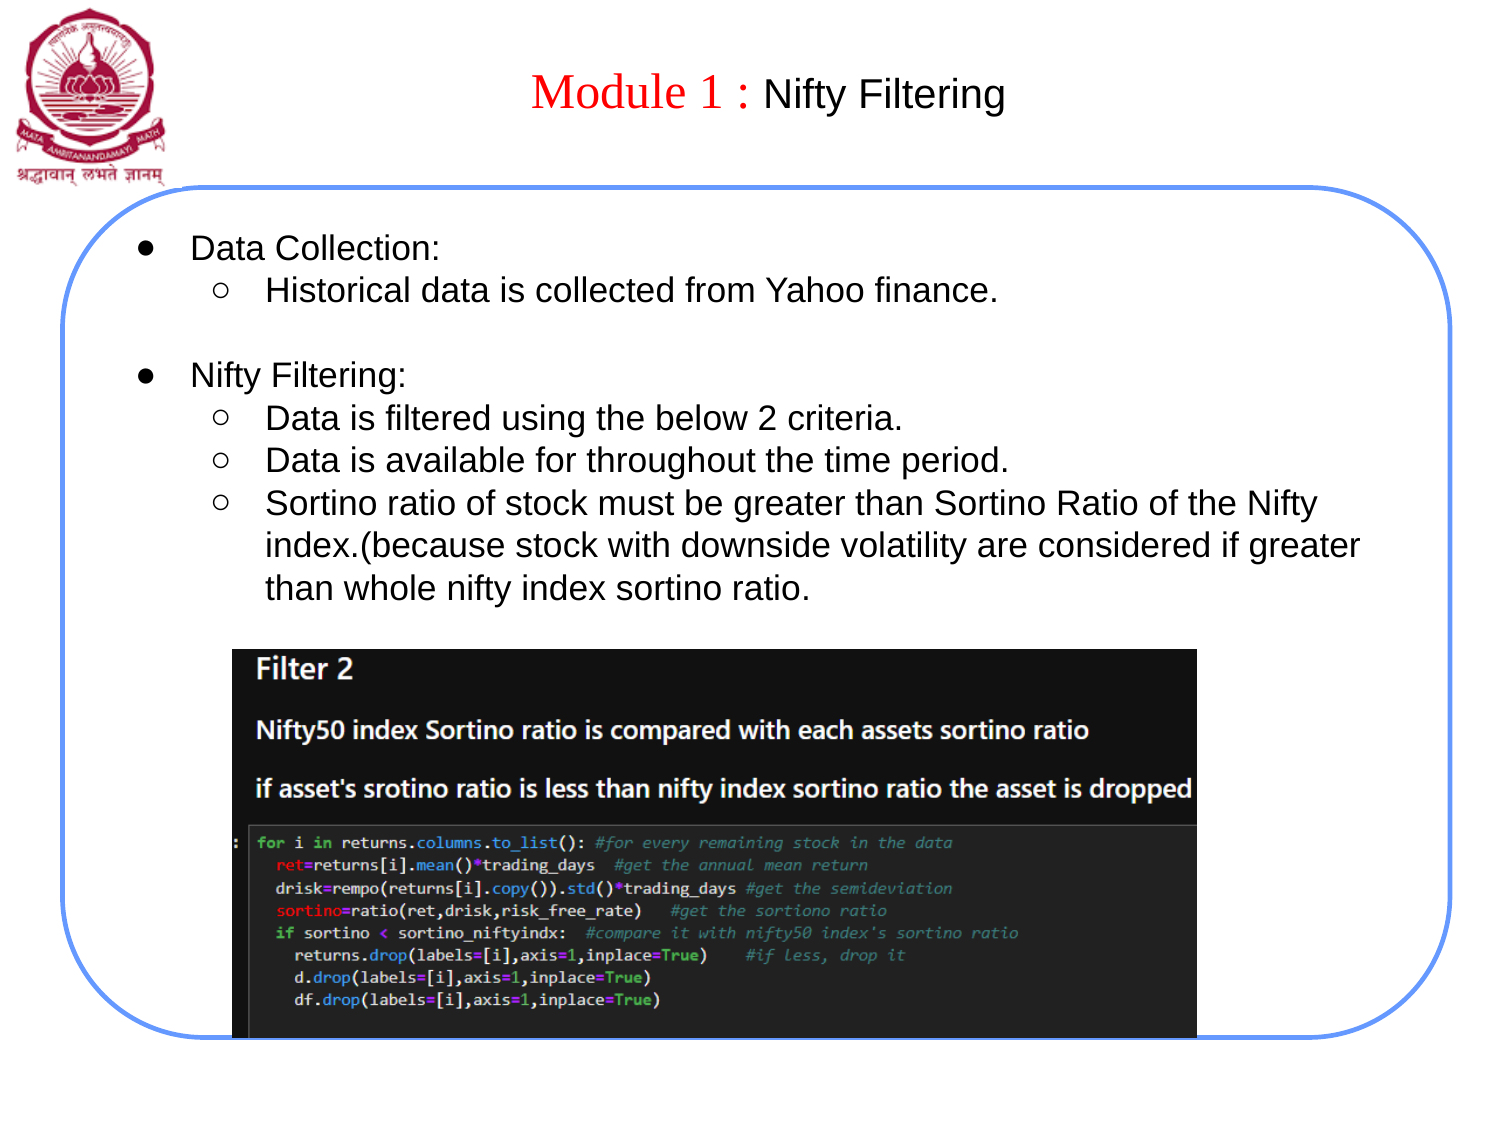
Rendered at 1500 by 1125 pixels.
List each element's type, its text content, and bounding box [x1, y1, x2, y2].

picture [0, 6, 182, 188]
text_box Module 1 : Nifty Filtering [192, 43, 1345, 169]
picture [232, 649, 1197, 1038]
text_box Data Collection: Historical data is collected from Yahoo finance. Nifty Filtering: Data is filtered using the below 2 criteria. Data is available for throughout the time period. Sortino ratio of stock must be greater than Sortino Ratio of the Nifty index.(because stock with downside volatility are considered if greater than whole nifty index sortino ratio. [100, 209, 1400, 683]
